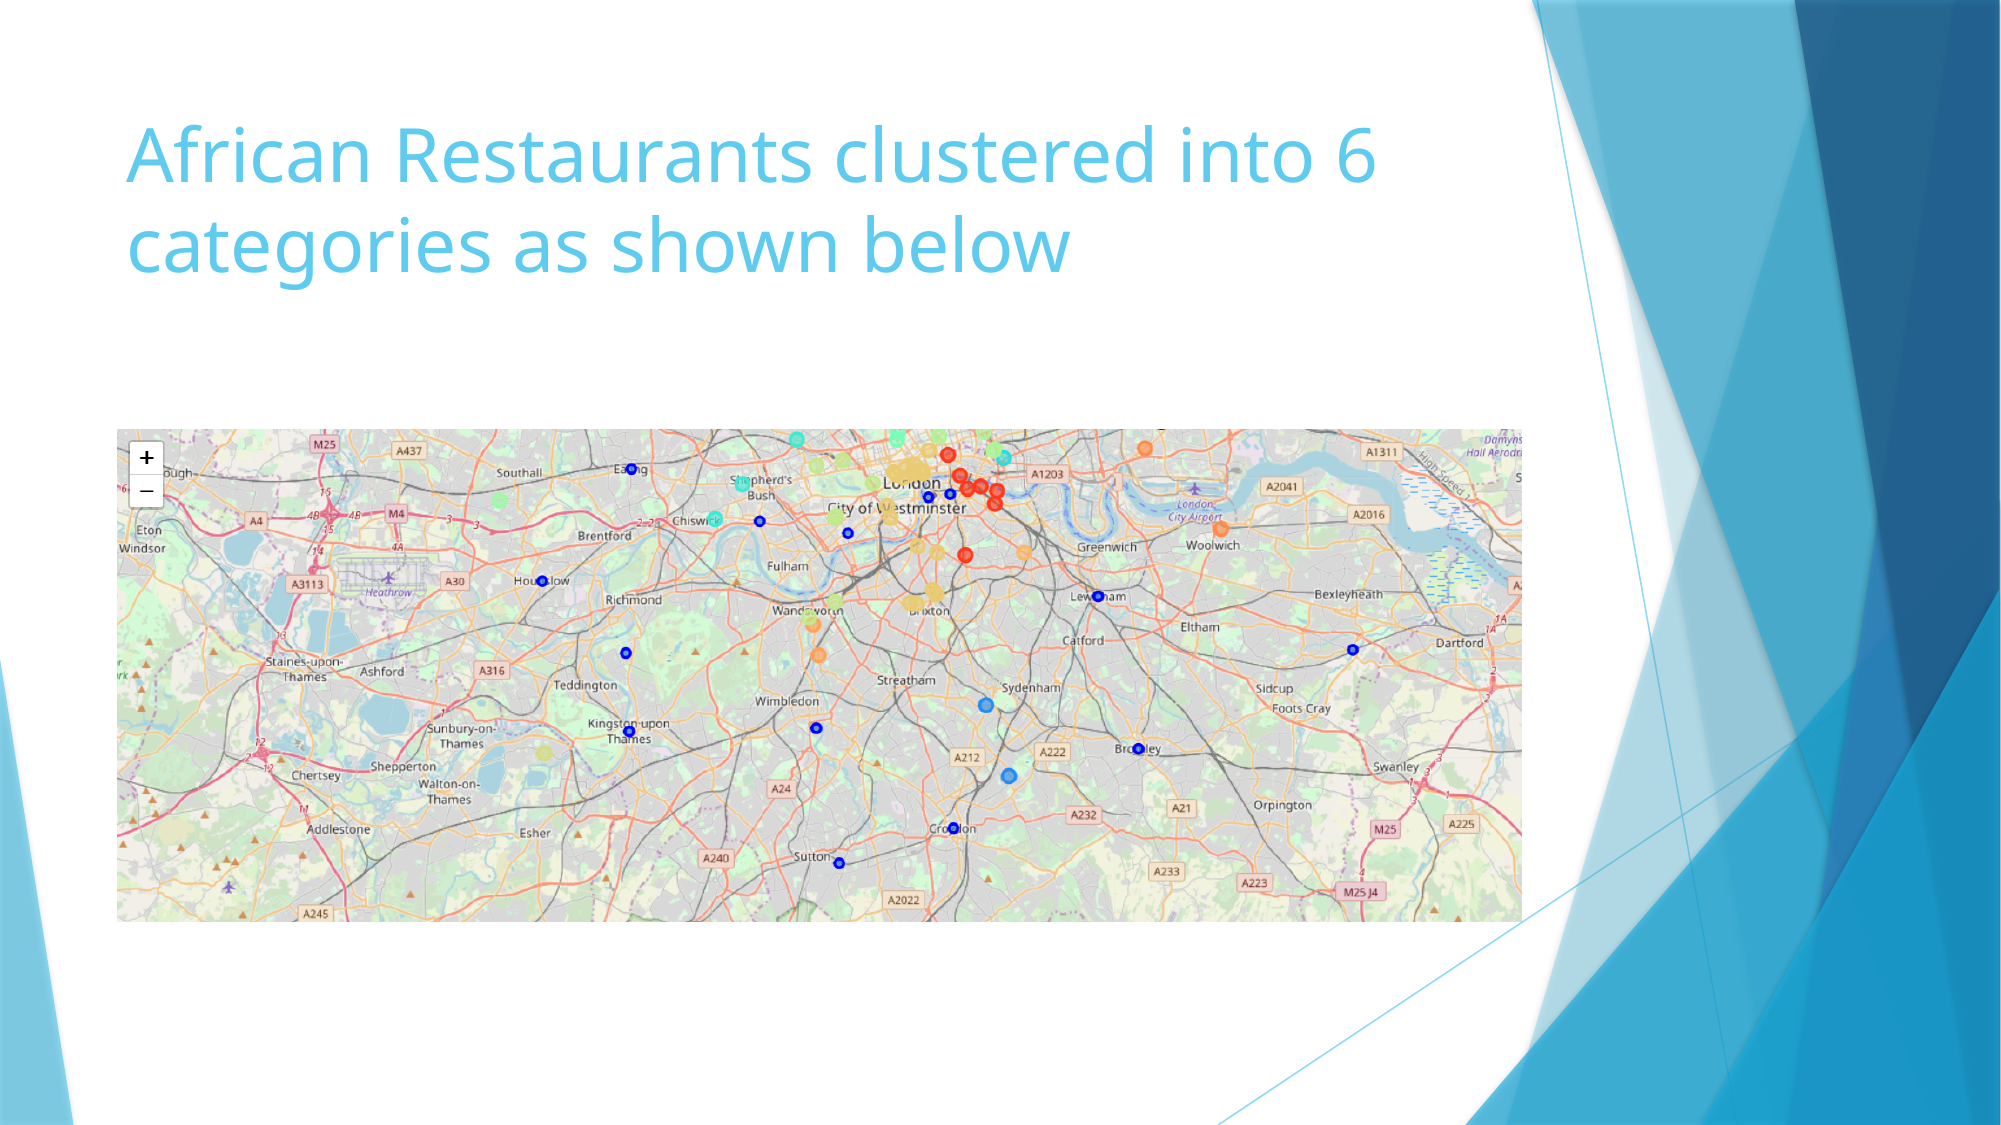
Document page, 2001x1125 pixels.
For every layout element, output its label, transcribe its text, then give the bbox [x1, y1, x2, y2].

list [110, 423, 1522, 923]
title African Restaurants clustered into 6 categories as shown below [111, 99, 1522, 317]
